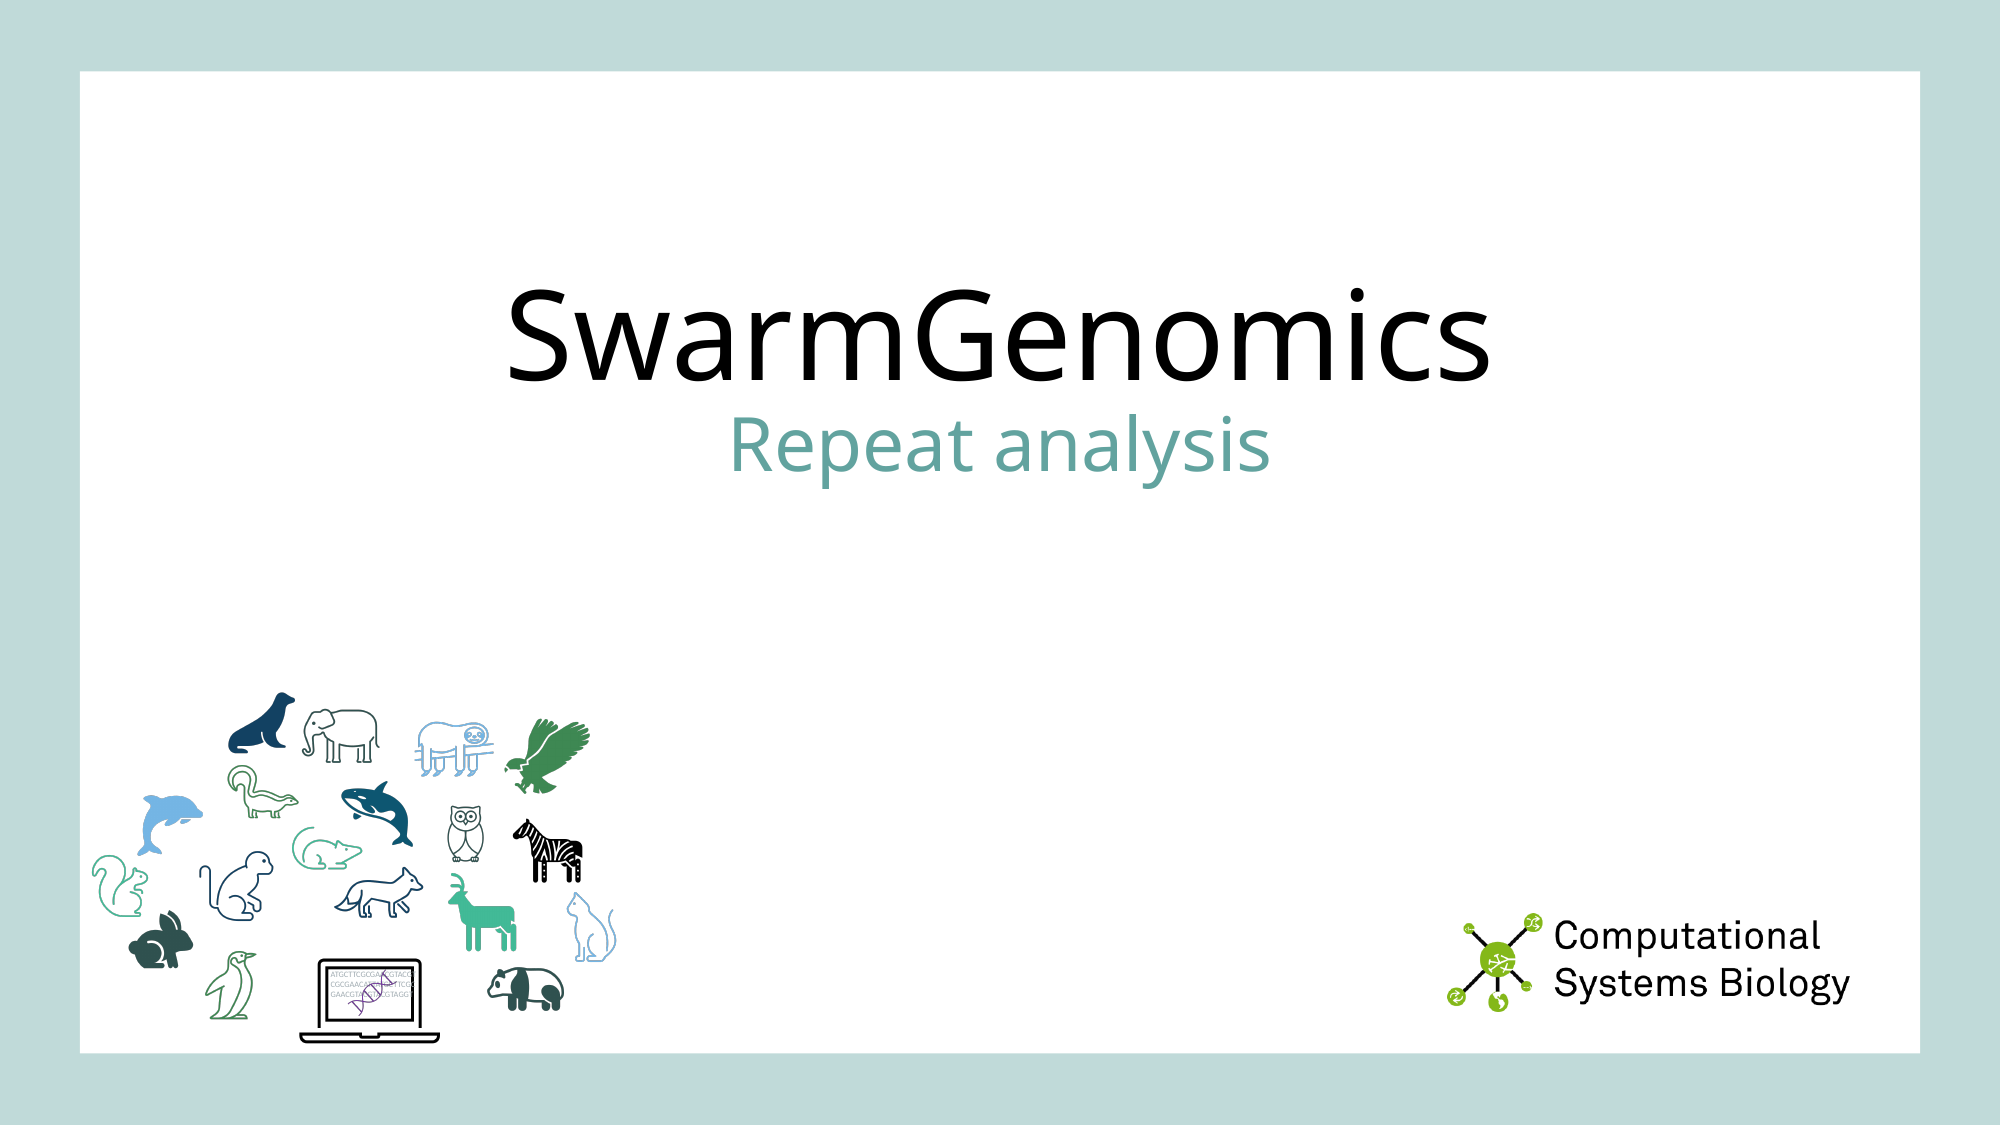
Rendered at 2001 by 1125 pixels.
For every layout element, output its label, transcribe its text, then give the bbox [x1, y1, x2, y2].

title SwarmGenomics Repeat analysis [249, 184, 1750, 576]
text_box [79, 681, 630, 1074]
picture [1447, 913, 1853, 1013]
text_box [79, 70, 1921, 1054]
